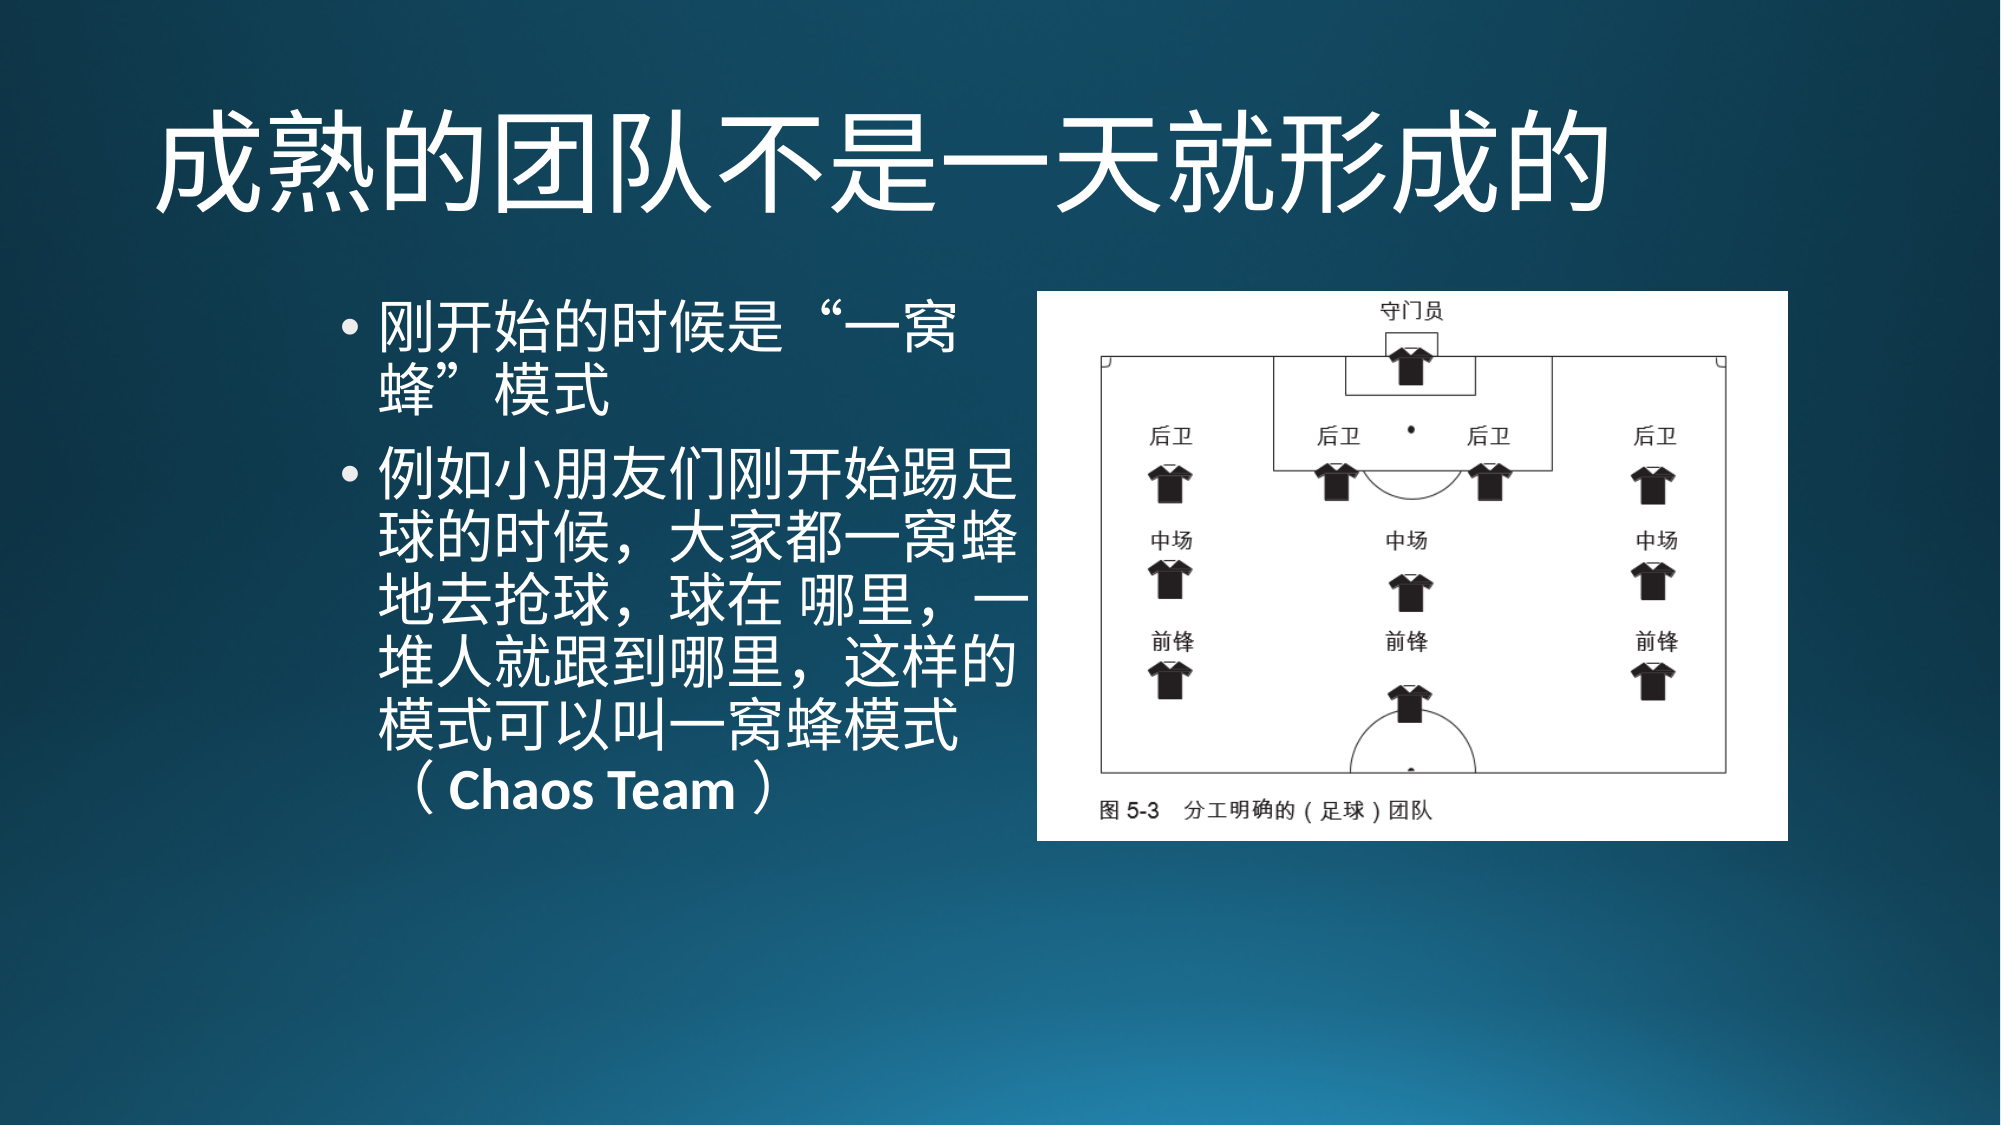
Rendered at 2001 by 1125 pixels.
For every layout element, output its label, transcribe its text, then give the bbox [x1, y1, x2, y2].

list 刚开始的时候是“一窝蜂”模式 例如小朋友们刚开始踢足球的时候，大家都一窝蜂地去抢球，球在 哪里，一堆人就跟到哪里，这样的模式可以叫一窝蜂模式（Chaos Team） [324, 291, 1063, 1050]
title 成熟的团队不是一天就形成的 [137, 59, 1863, 278]
picture [0, 0, 2001, 1125]
